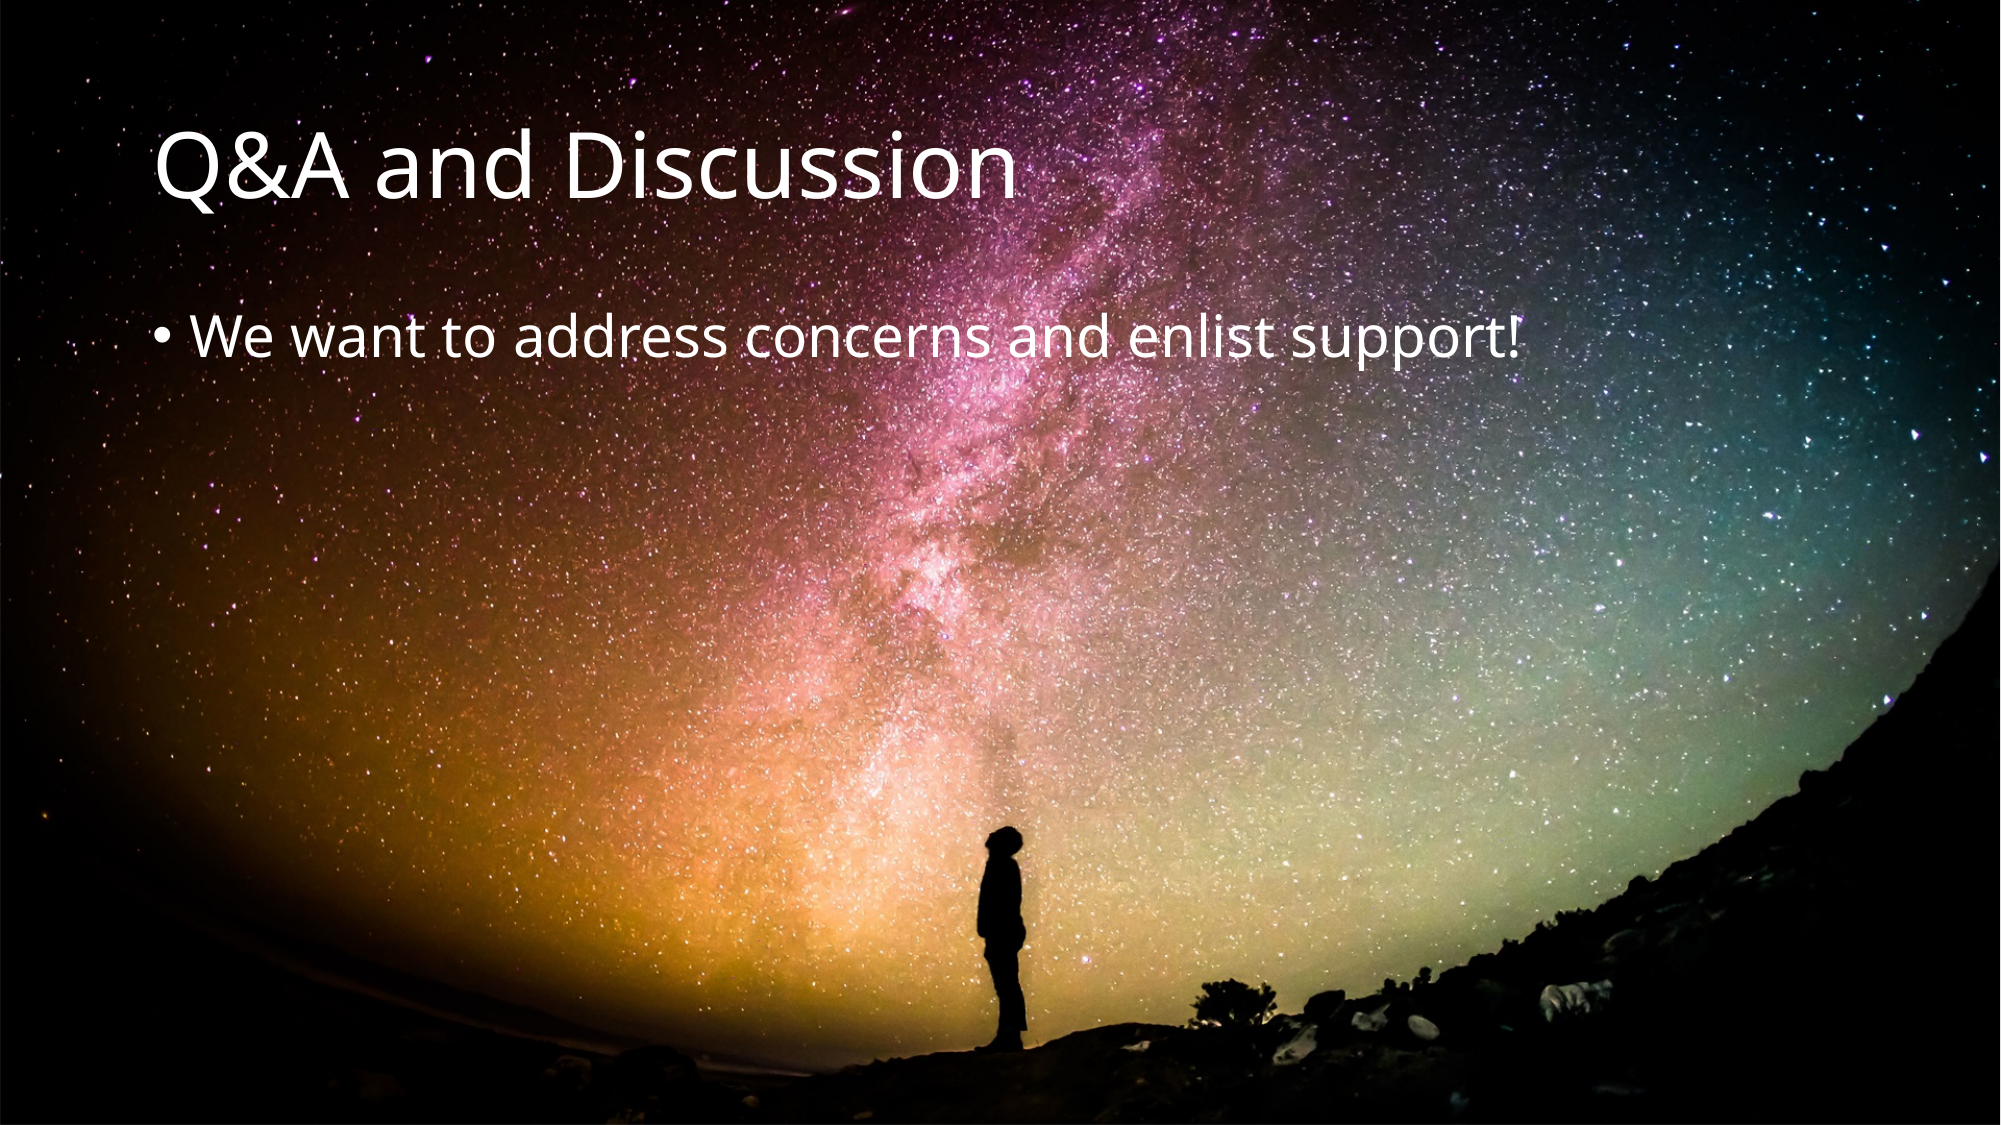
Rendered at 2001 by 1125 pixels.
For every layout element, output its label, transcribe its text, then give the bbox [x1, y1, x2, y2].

title Q&A and Discussion [137, 59, 1863, 278]
picture [0, 0, 2001, 1125]
list We want to address concerns and enlist support! [137, 299, 1863, 1014]
